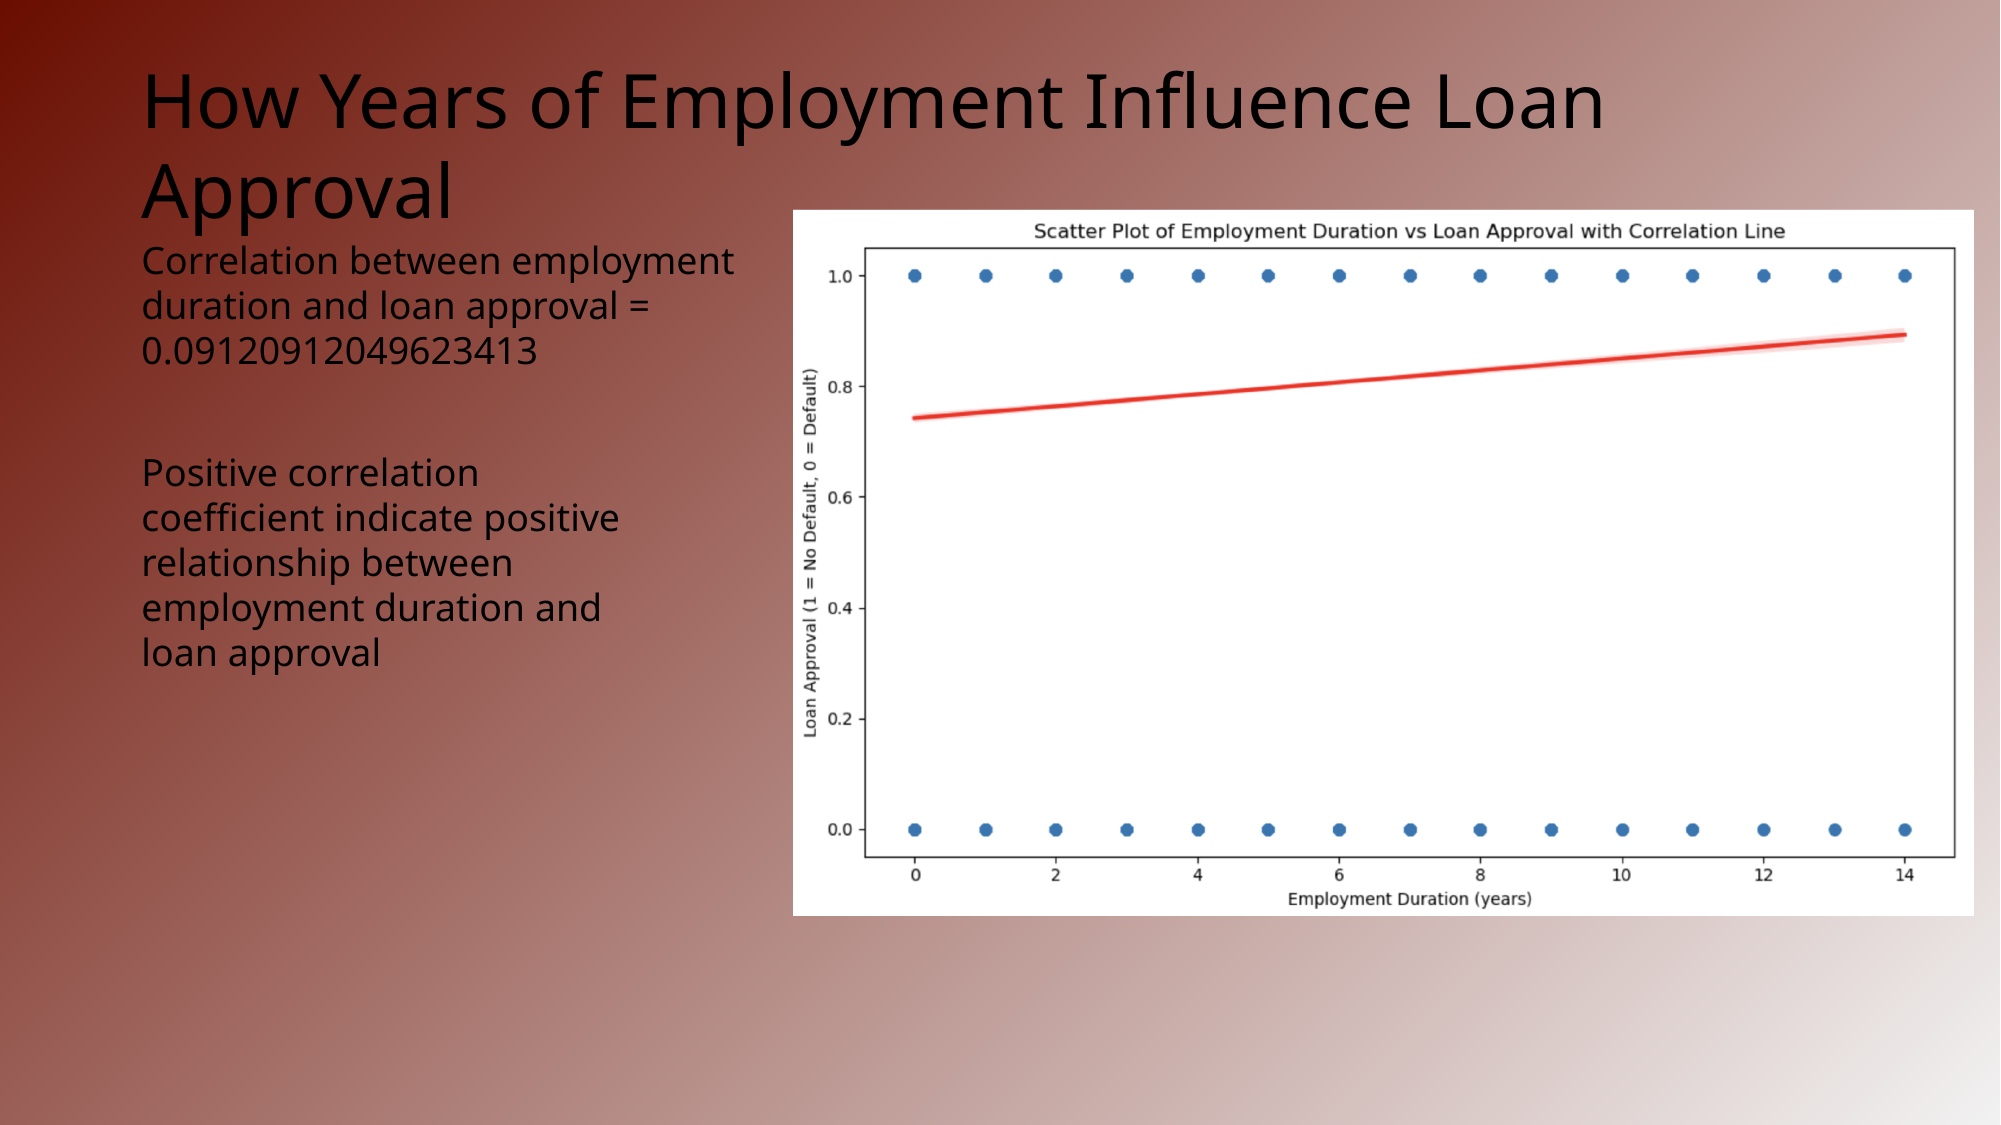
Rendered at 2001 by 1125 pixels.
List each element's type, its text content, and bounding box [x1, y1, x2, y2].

text_box Positive correlation coefficient indicate positive relationship between employment duration and loan approval [126, 441, 668, 681]
text_box Correlation between employment duration and loan approval = 0.09120912049623413 [126, 229, 753, 379]
text_box How Years of Employment Influence Loan Approval [126, 45, 1874, 241]
picture [792, 209, 1974, 916]
